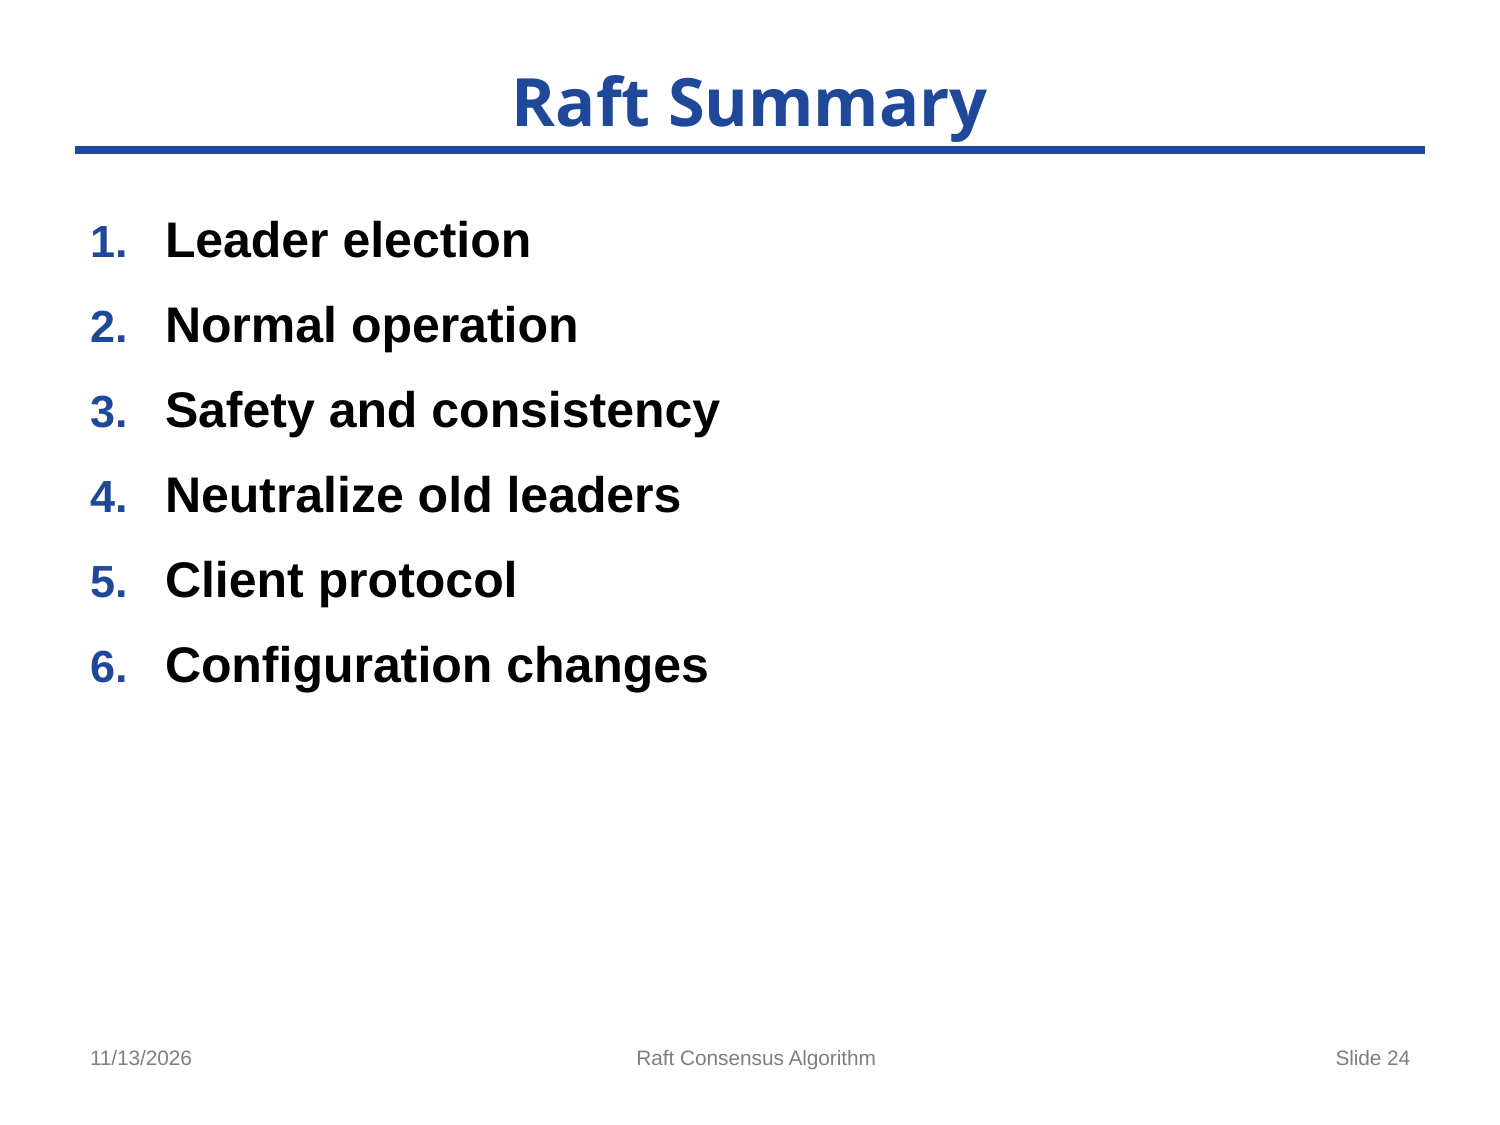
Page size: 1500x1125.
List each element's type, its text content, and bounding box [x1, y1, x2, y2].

footer Raft Consensus Algorithm [474, 1037, 1038, 1103]
title Raft Summary [75, 50, 1425, 150]
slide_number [75, 1037, 425, 1103]
slide_number Slide 24 [1074, 1037, 1425, 1103]
list Leader election Normal operation Safety and consistency Neutralize old leaders Client protocol Configuration changes [75, 200, 1425, 1005]
